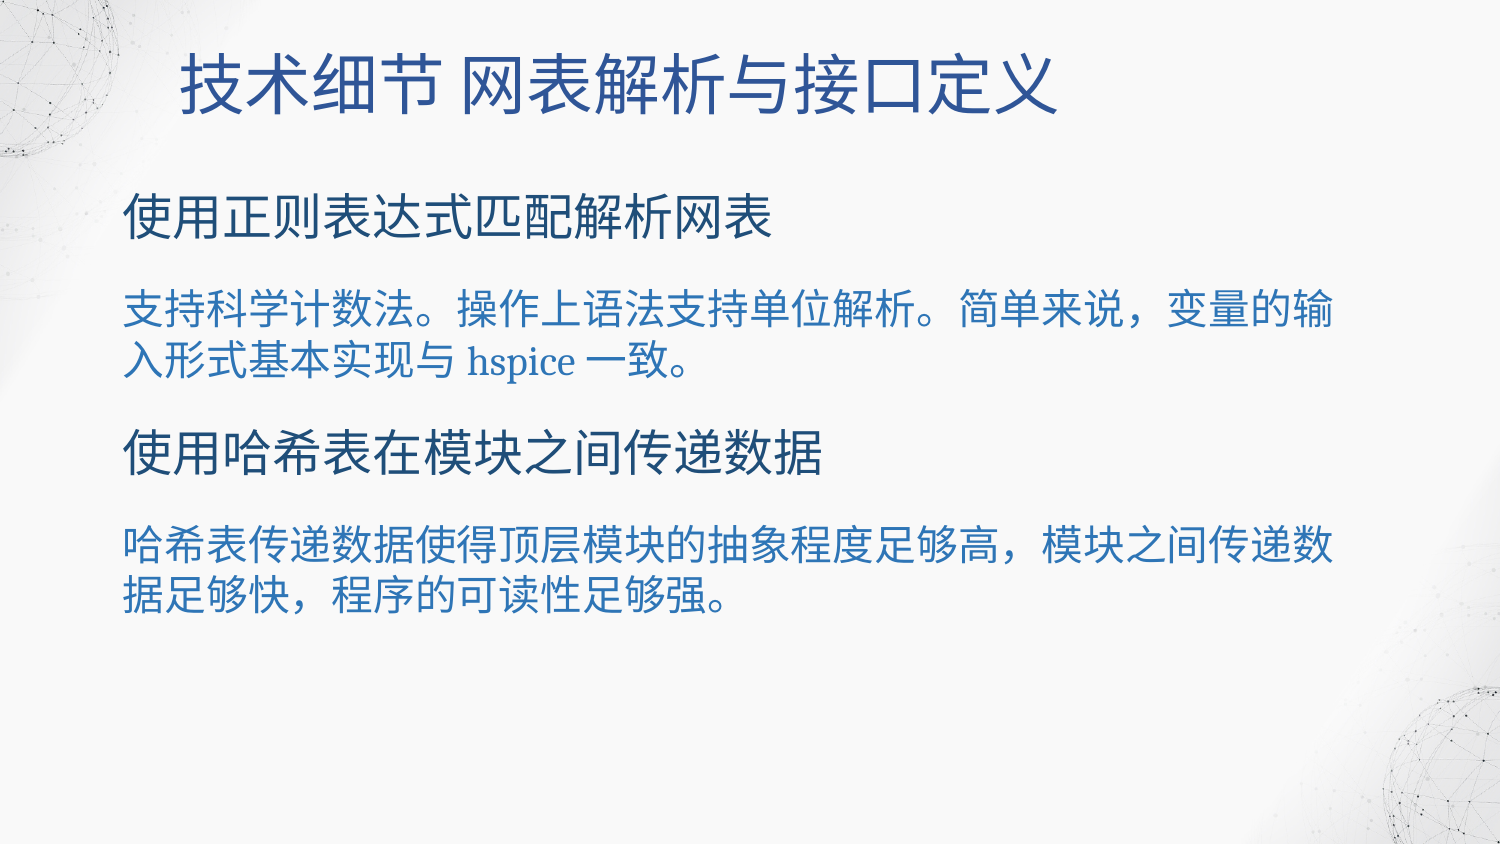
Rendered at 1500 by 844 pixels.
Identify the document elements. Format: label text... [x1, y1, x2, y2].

text_box 技术细节 网表解析与接口定义 [163, 35, 1076, 130]
text_box 使用正则表达式匹配解析网表 支持科学计数法。操作上语法支持单位解析。简单来说，变量的输入形式基本实现与hspice一致。 使用哈希表在模块之间传递数据 哈希表传递数据使得顶层模块的抽象程度足够高，模块之间传递数据足够快，程序的可读性足够强。 [108, 178, 1368, 626]
picture [0, 0, 1500, 844]
